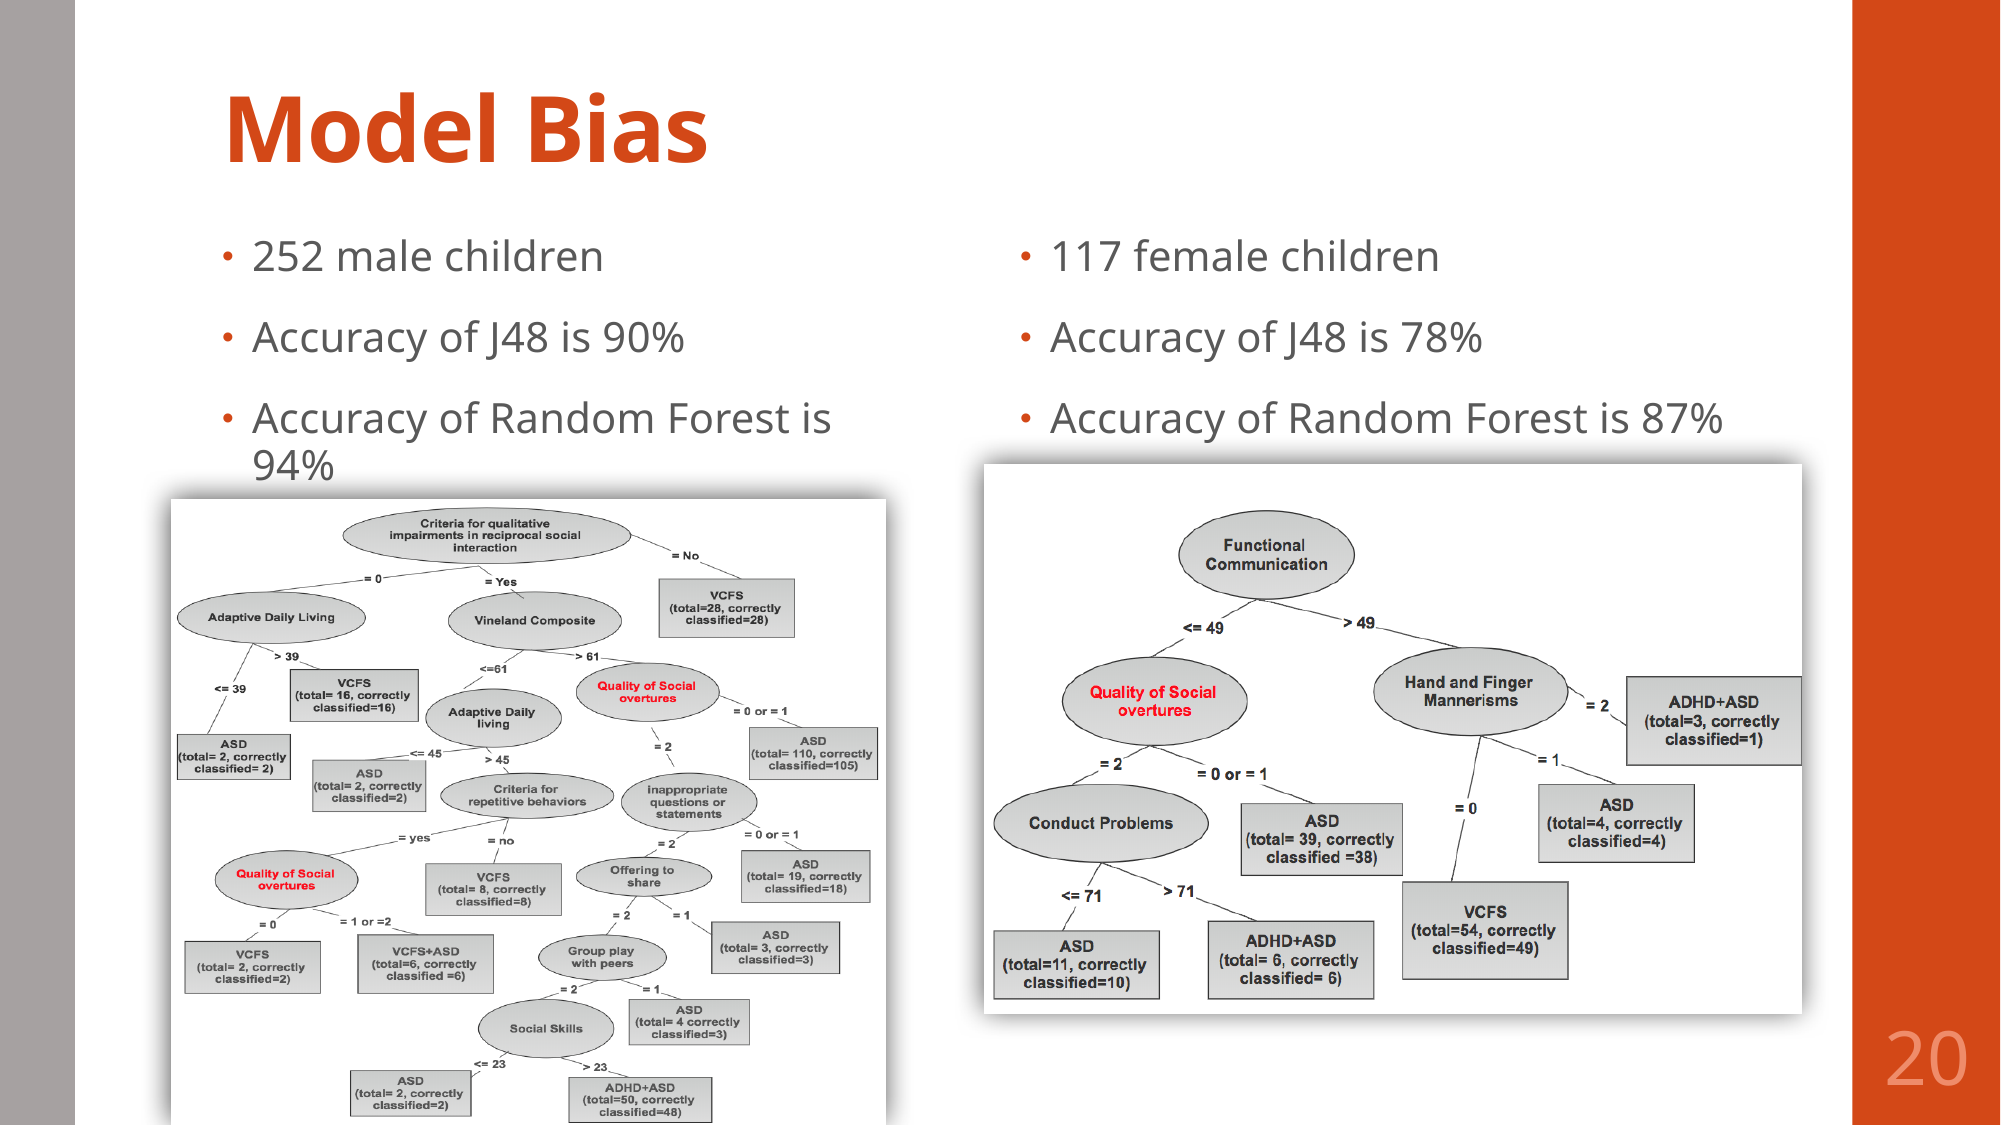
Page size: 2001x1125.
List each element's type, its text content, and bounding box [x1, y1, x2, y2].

list 252 male children Accuracy of J48 is 90% Accuracy of Random Forest is 94% [206, 226, 907, 516]
picture [984, 464, 1802, 1015]
list 117 female children Accuracy of J48 is 78% Accuracy of Random Forest is 87% [1005, 226, 1754, 442]
title Model Bias [206, 48, 1791, 190]
slide_number 20 [1852, 1012, 2000, 1110]
picture [170, 498, 887, 1125]
